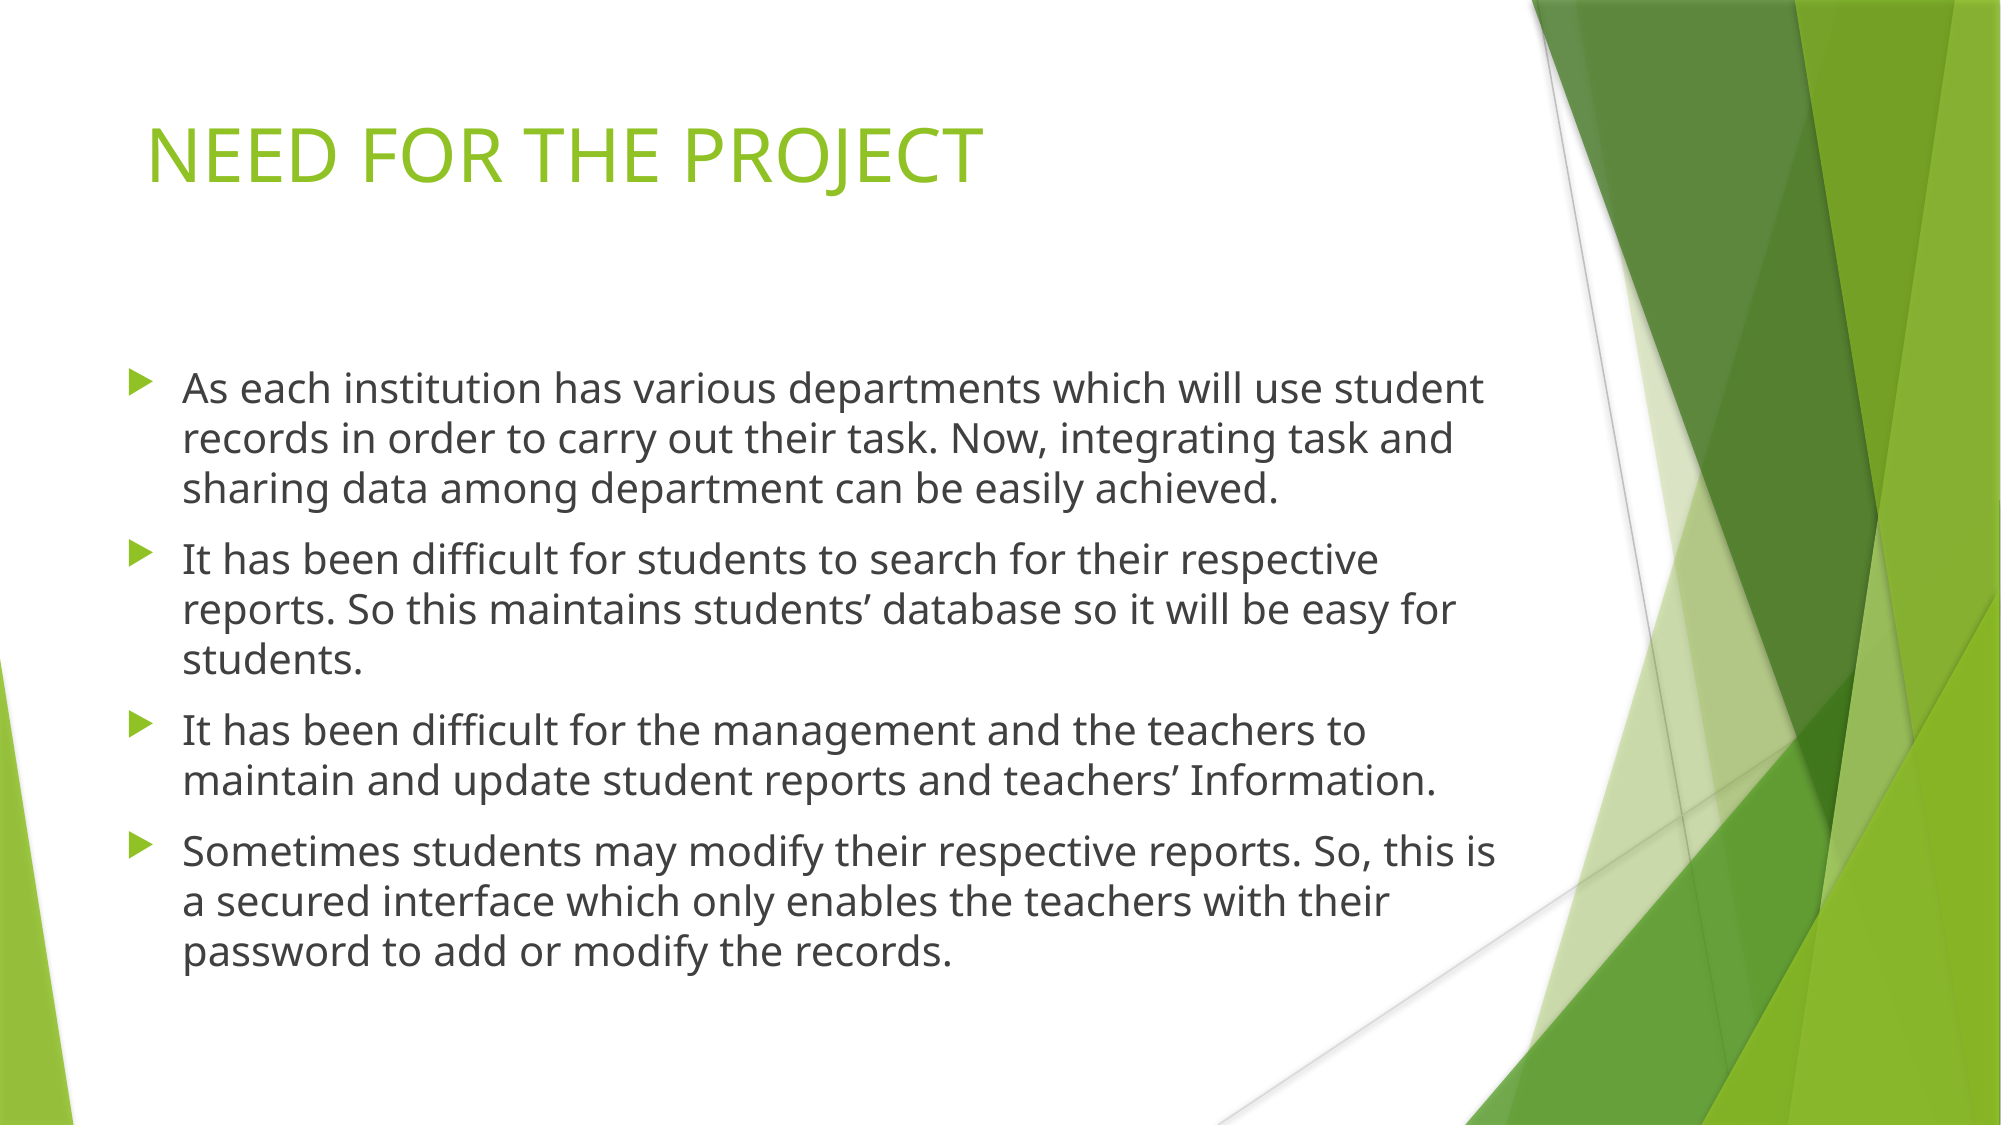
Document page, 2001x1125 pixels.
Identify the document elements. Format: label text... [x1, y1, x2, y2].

text_box NEED FOR THE PROJECT [111, 99, 1522, 317]
text_box As each institution has various departments which will use student records in order to carry out their task. Now, integrating task and sharing data among department can be easily achieved. It has been difficult for students to search for their respective reports. So this maintains students’ database so it will be easy for students. It has been difficult for the management and the teachers to maintain and update student reports and teachers’ Information. Sometimes students may modify their respective reports. So, this is a secured interface which only enables the teachers with their password to add or modify the records. [111, 354, 1522, 991]
